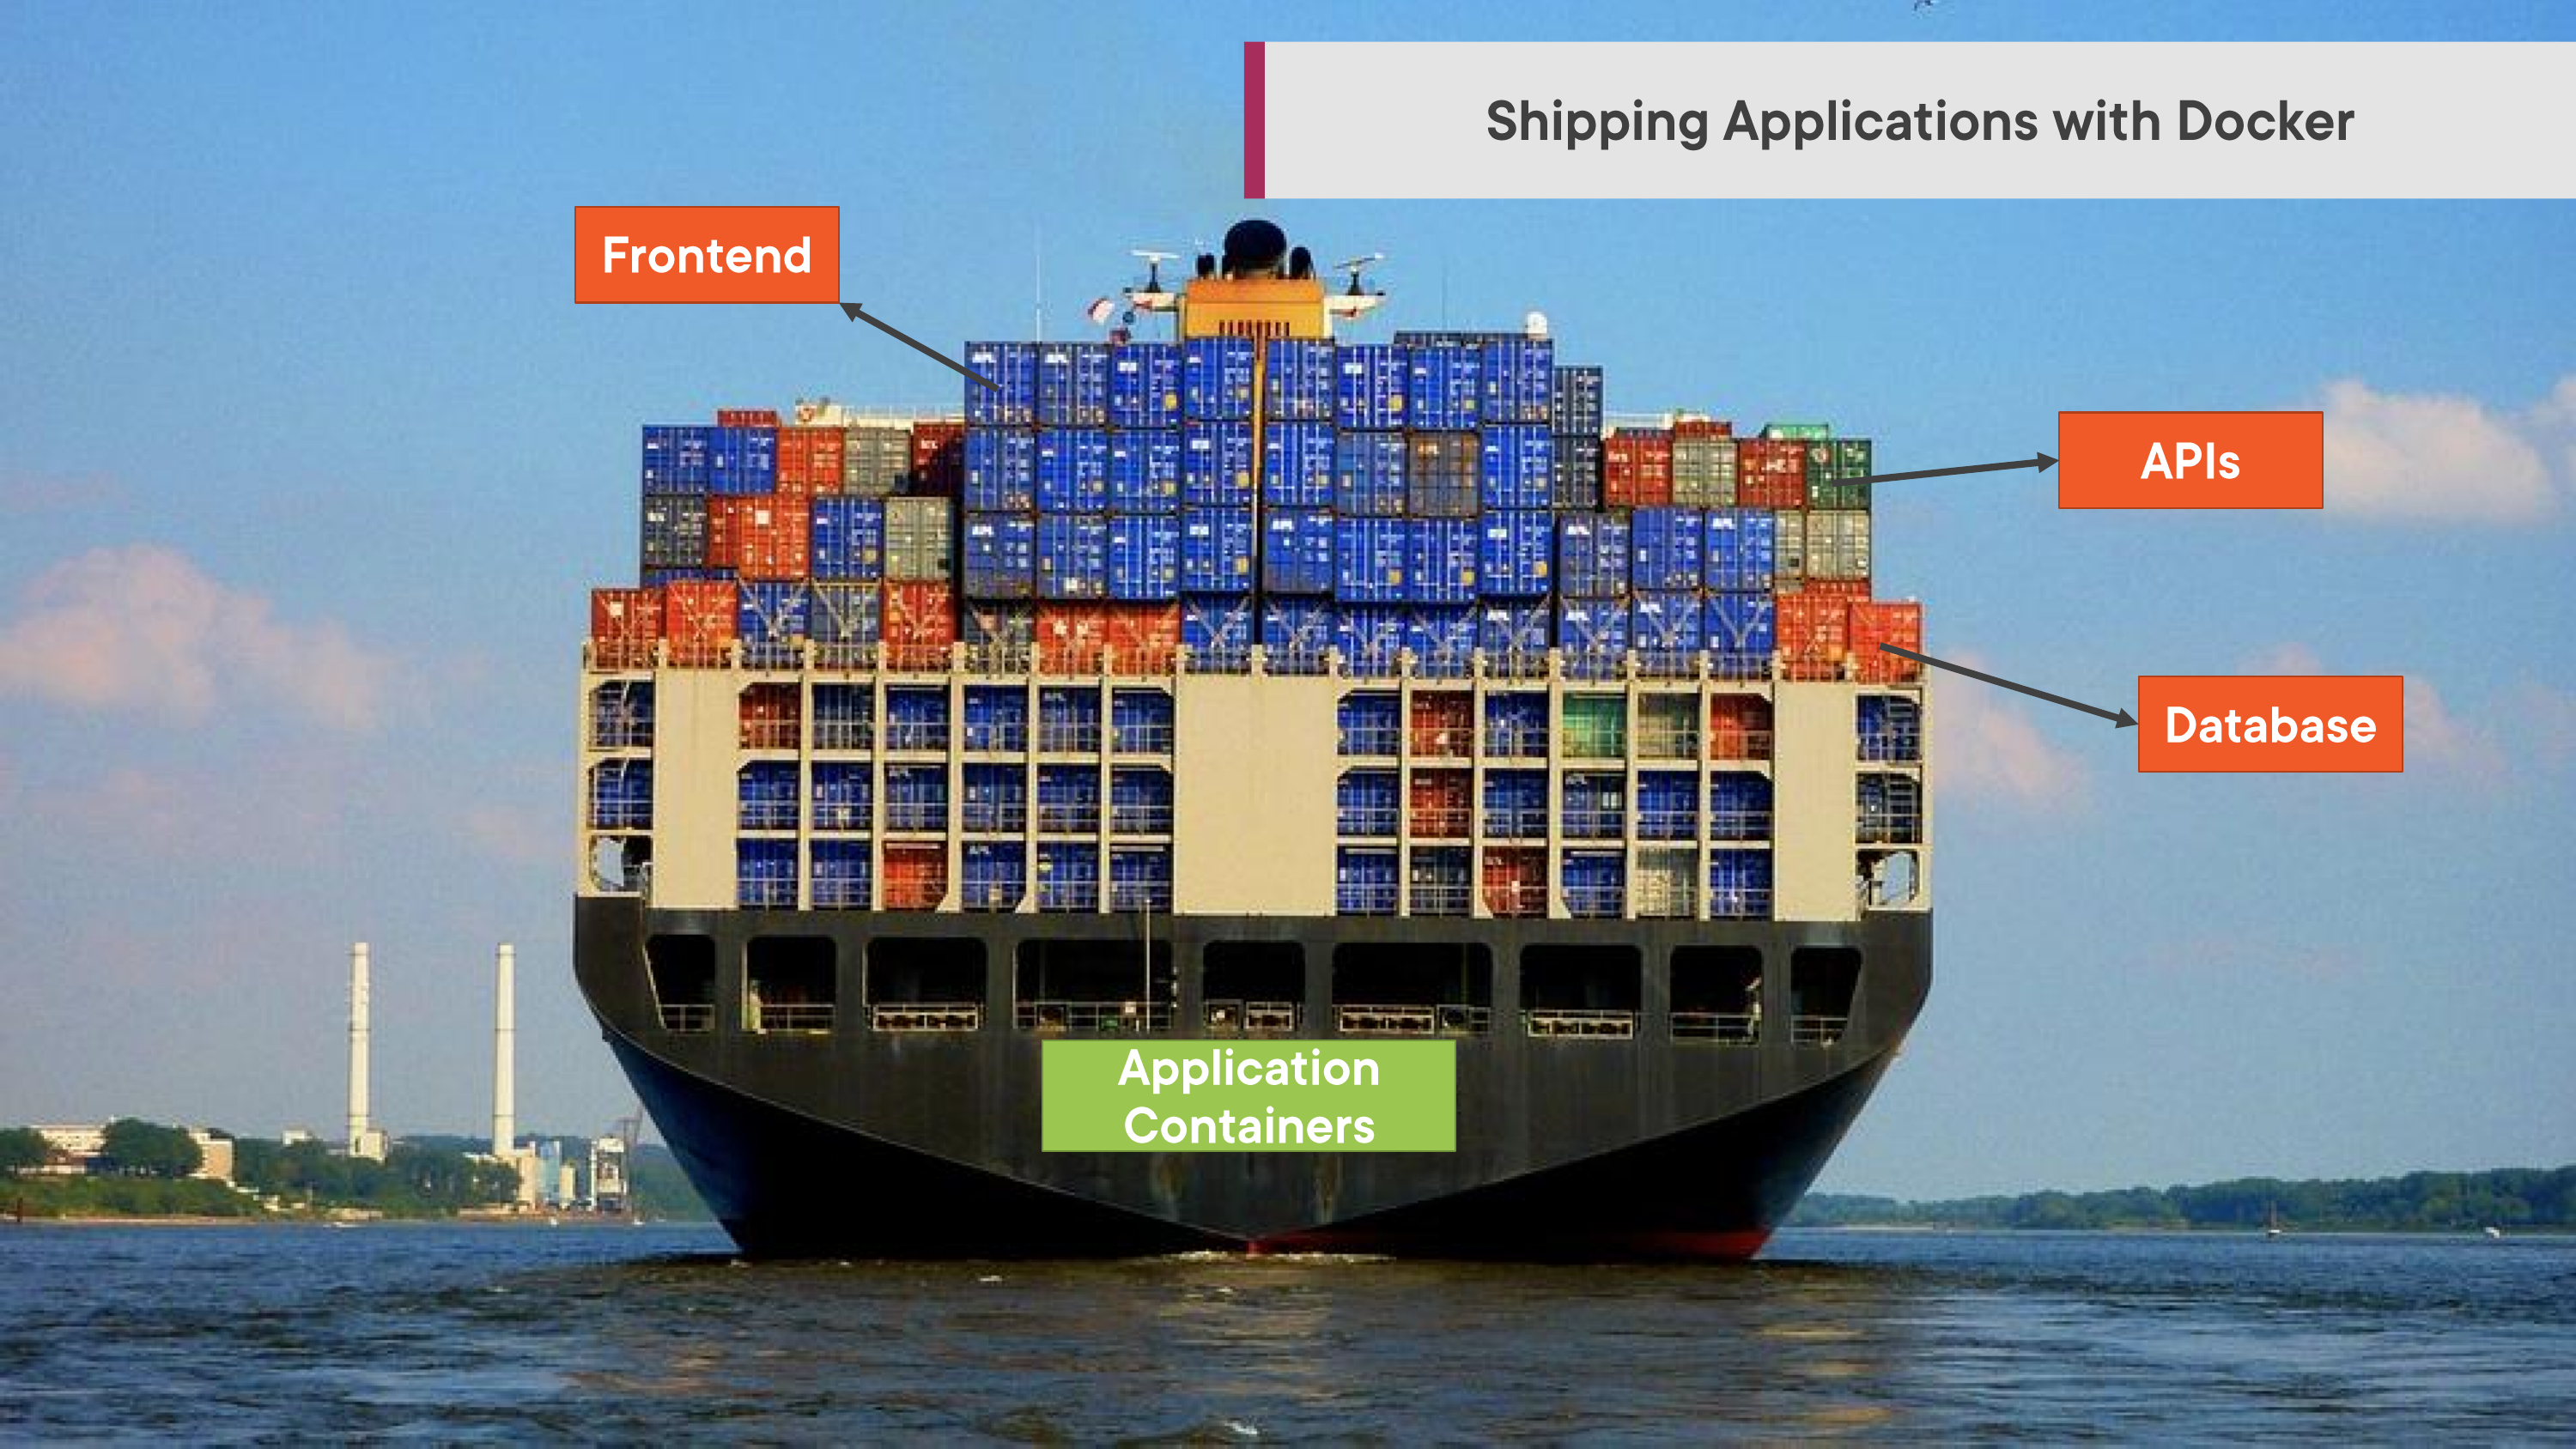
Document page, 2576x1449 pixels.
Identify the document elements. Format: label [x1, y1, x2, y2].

text_box [0, 0, 2576, 1449]
